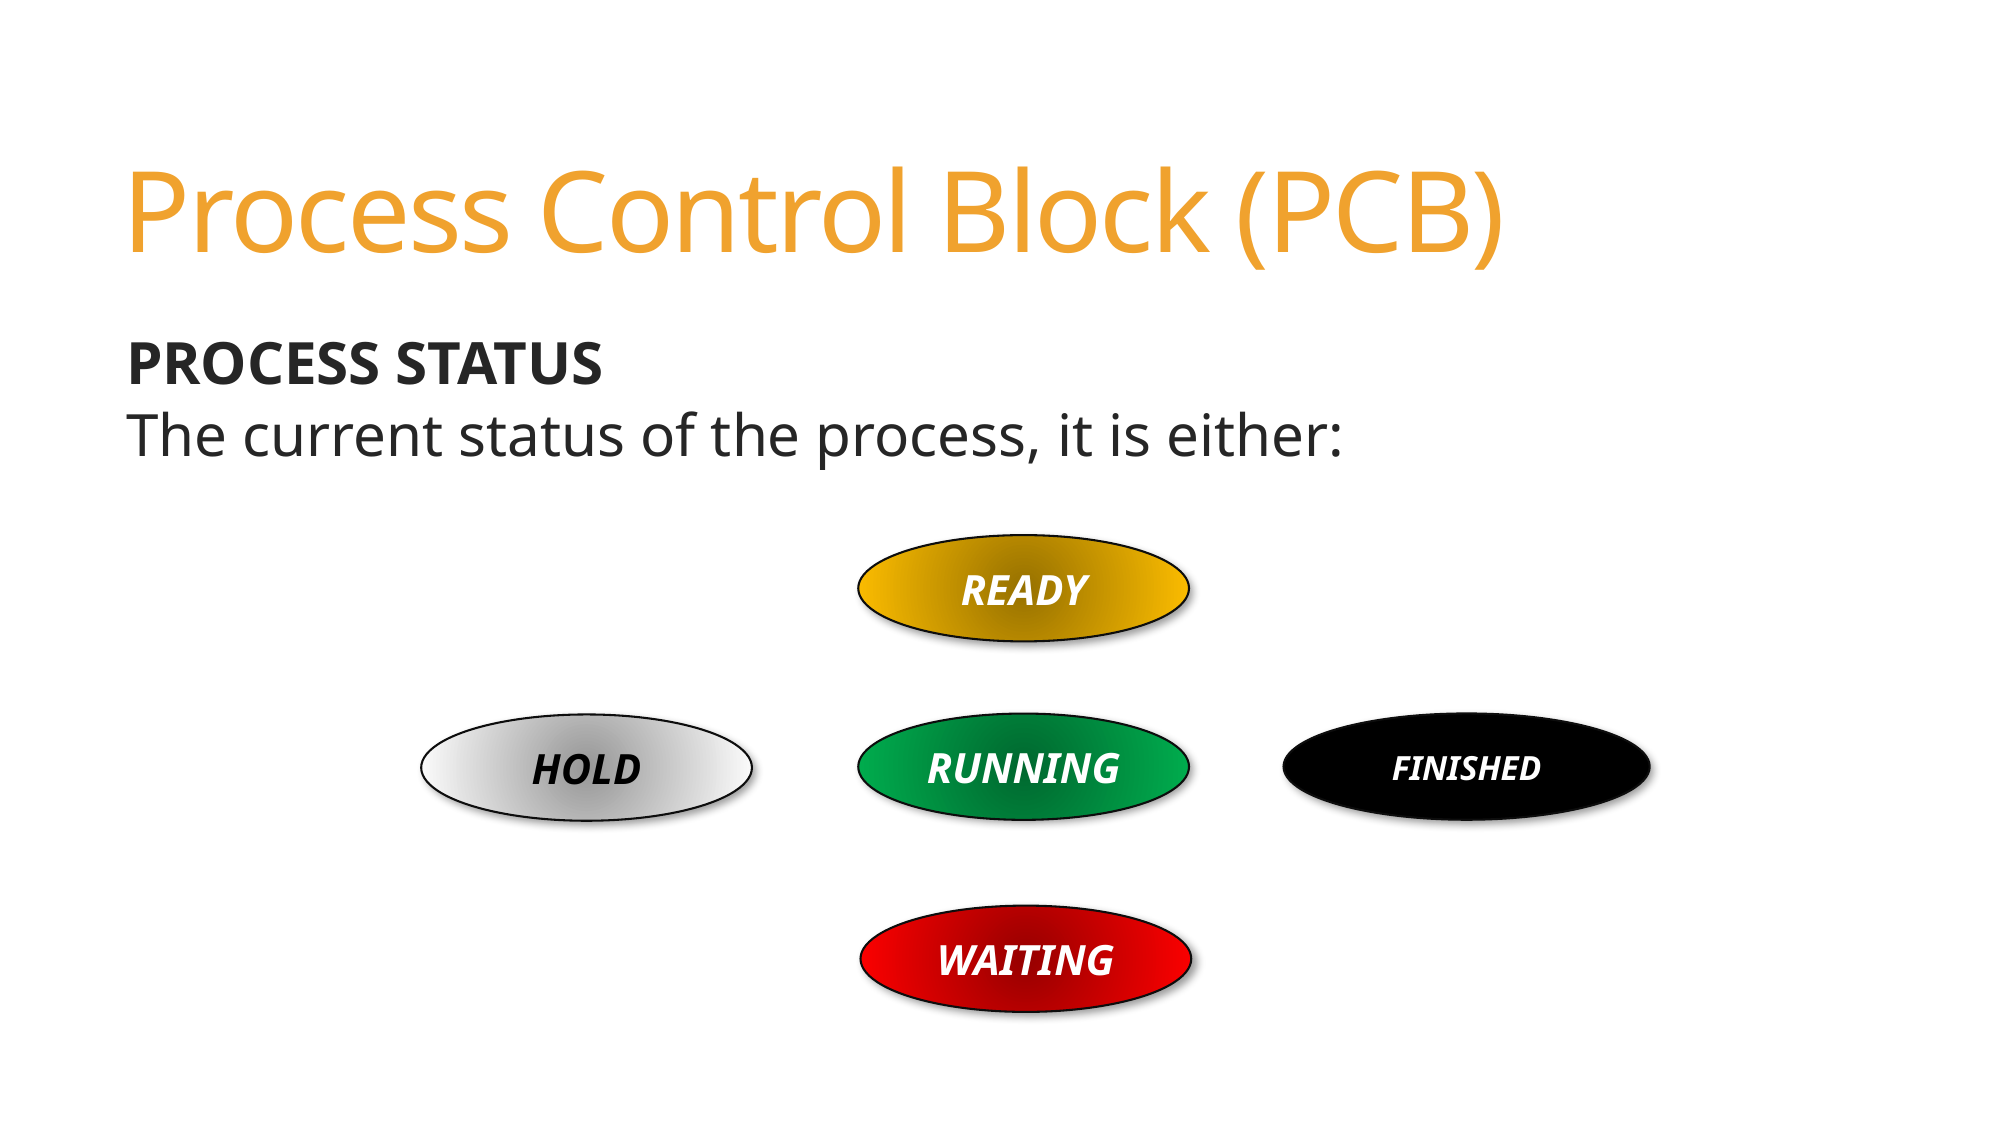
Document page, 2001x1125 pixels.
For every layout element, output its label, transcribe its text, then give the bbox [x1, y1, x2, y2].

text_box HOLD [420, 713, 753, 822]
text_box RUNNING [857, 712, 1191, 821]
text_box FINISHED [1282, 712, 1651, 821]
title Process Control Block (PCB) [107, 81, 1875, 354]
list PROCESS STATUS The current status of the process, it is either: [111, 329, 1876, 948]
text_box WAITING [859, 904, 1193, 1013]
text_box READY [857, 534, 1191, 643]
